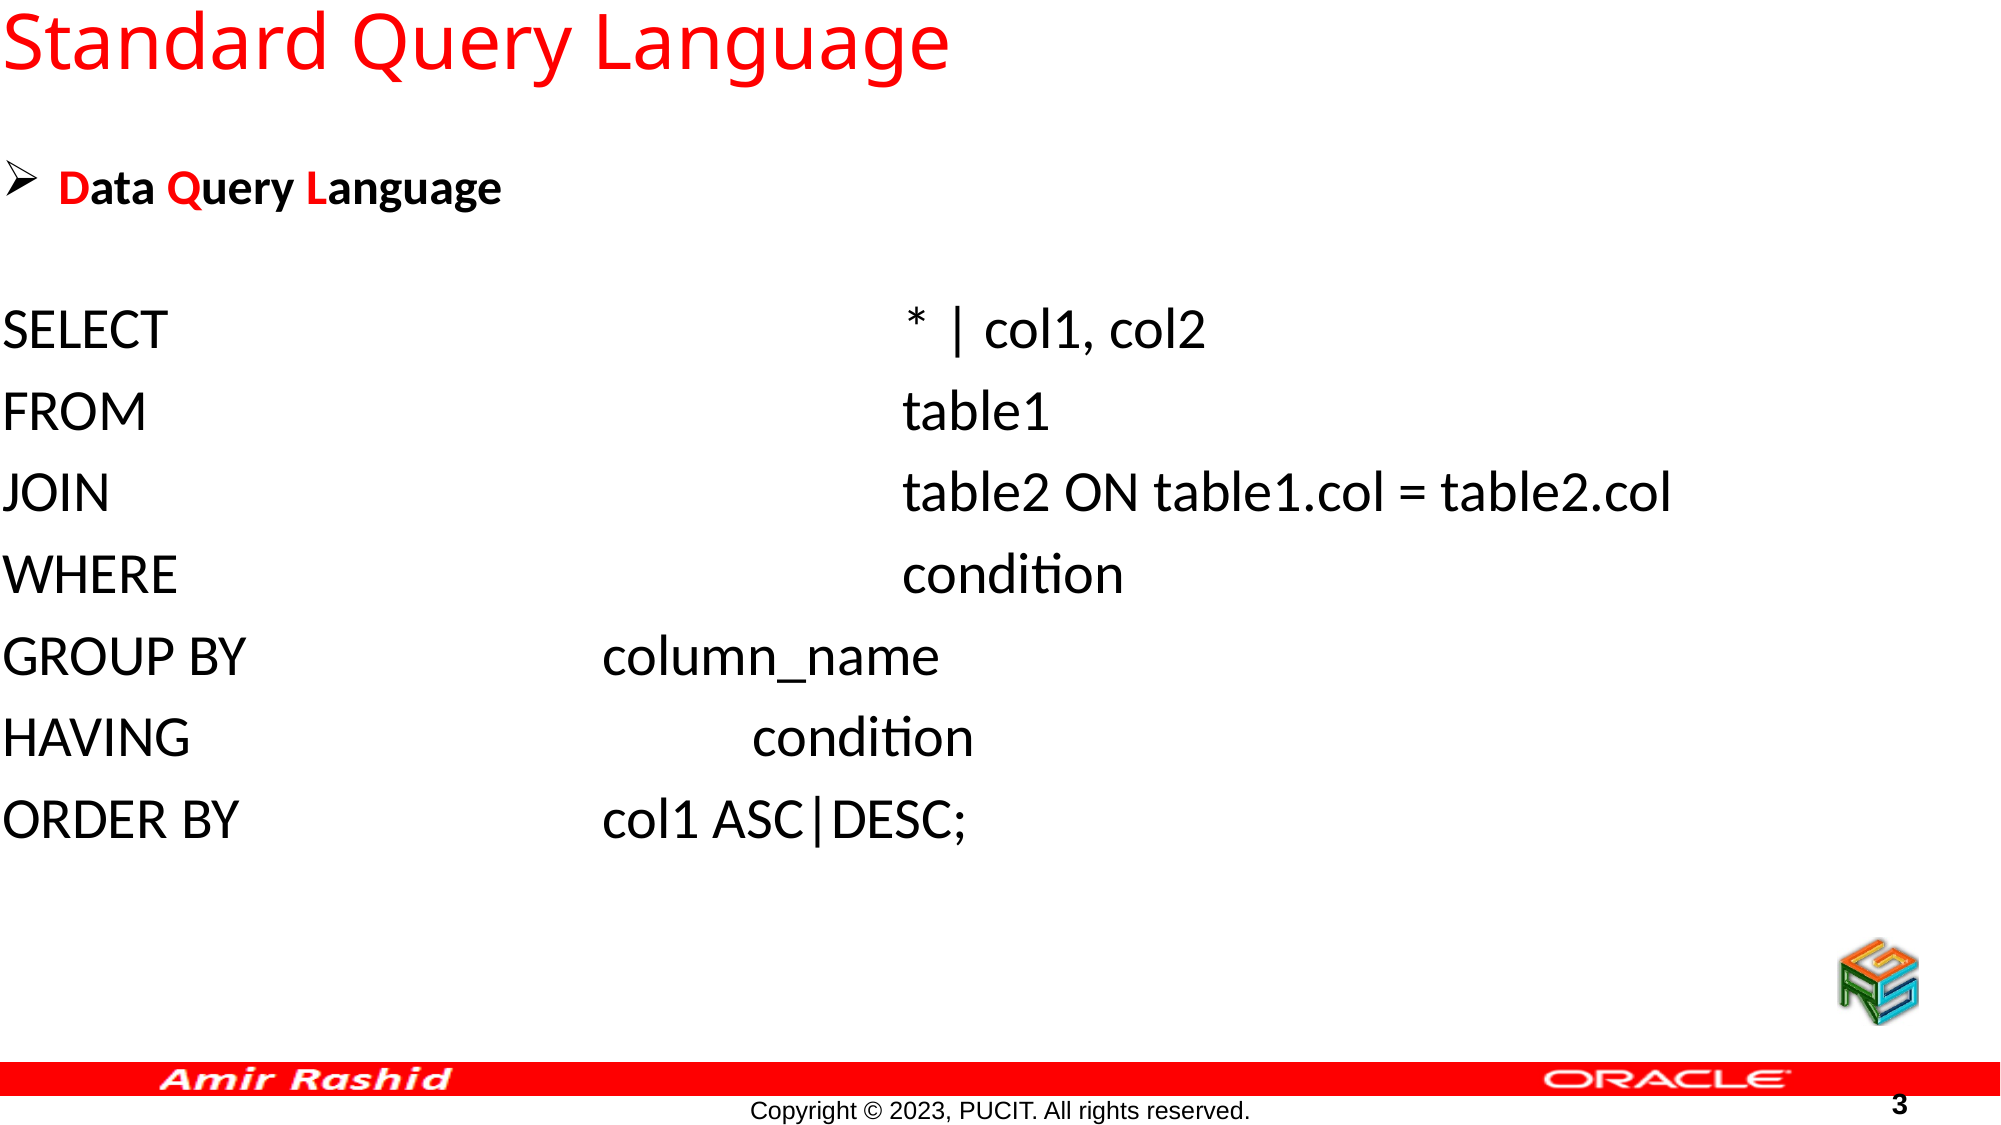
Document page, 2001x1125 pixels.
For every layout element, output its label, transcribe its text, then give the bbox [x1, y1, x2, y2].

picture [1837, 937, 1919, 1026]
title Standard Query Language [0, 1, 2000, 89]
picture [0, 1062, 2001, 1096]
slide_number 3 [1674, 1078, 2000, 1125]
text_box Data Query Language SELECT * | col1, col2 FROM table1 JOIN table2 ON table1.col = table2.col WHERE condition GROUP BY column_name HAVING condition ORDER BY col1 ASC|DESC; [0, 152, 2000, 853]
